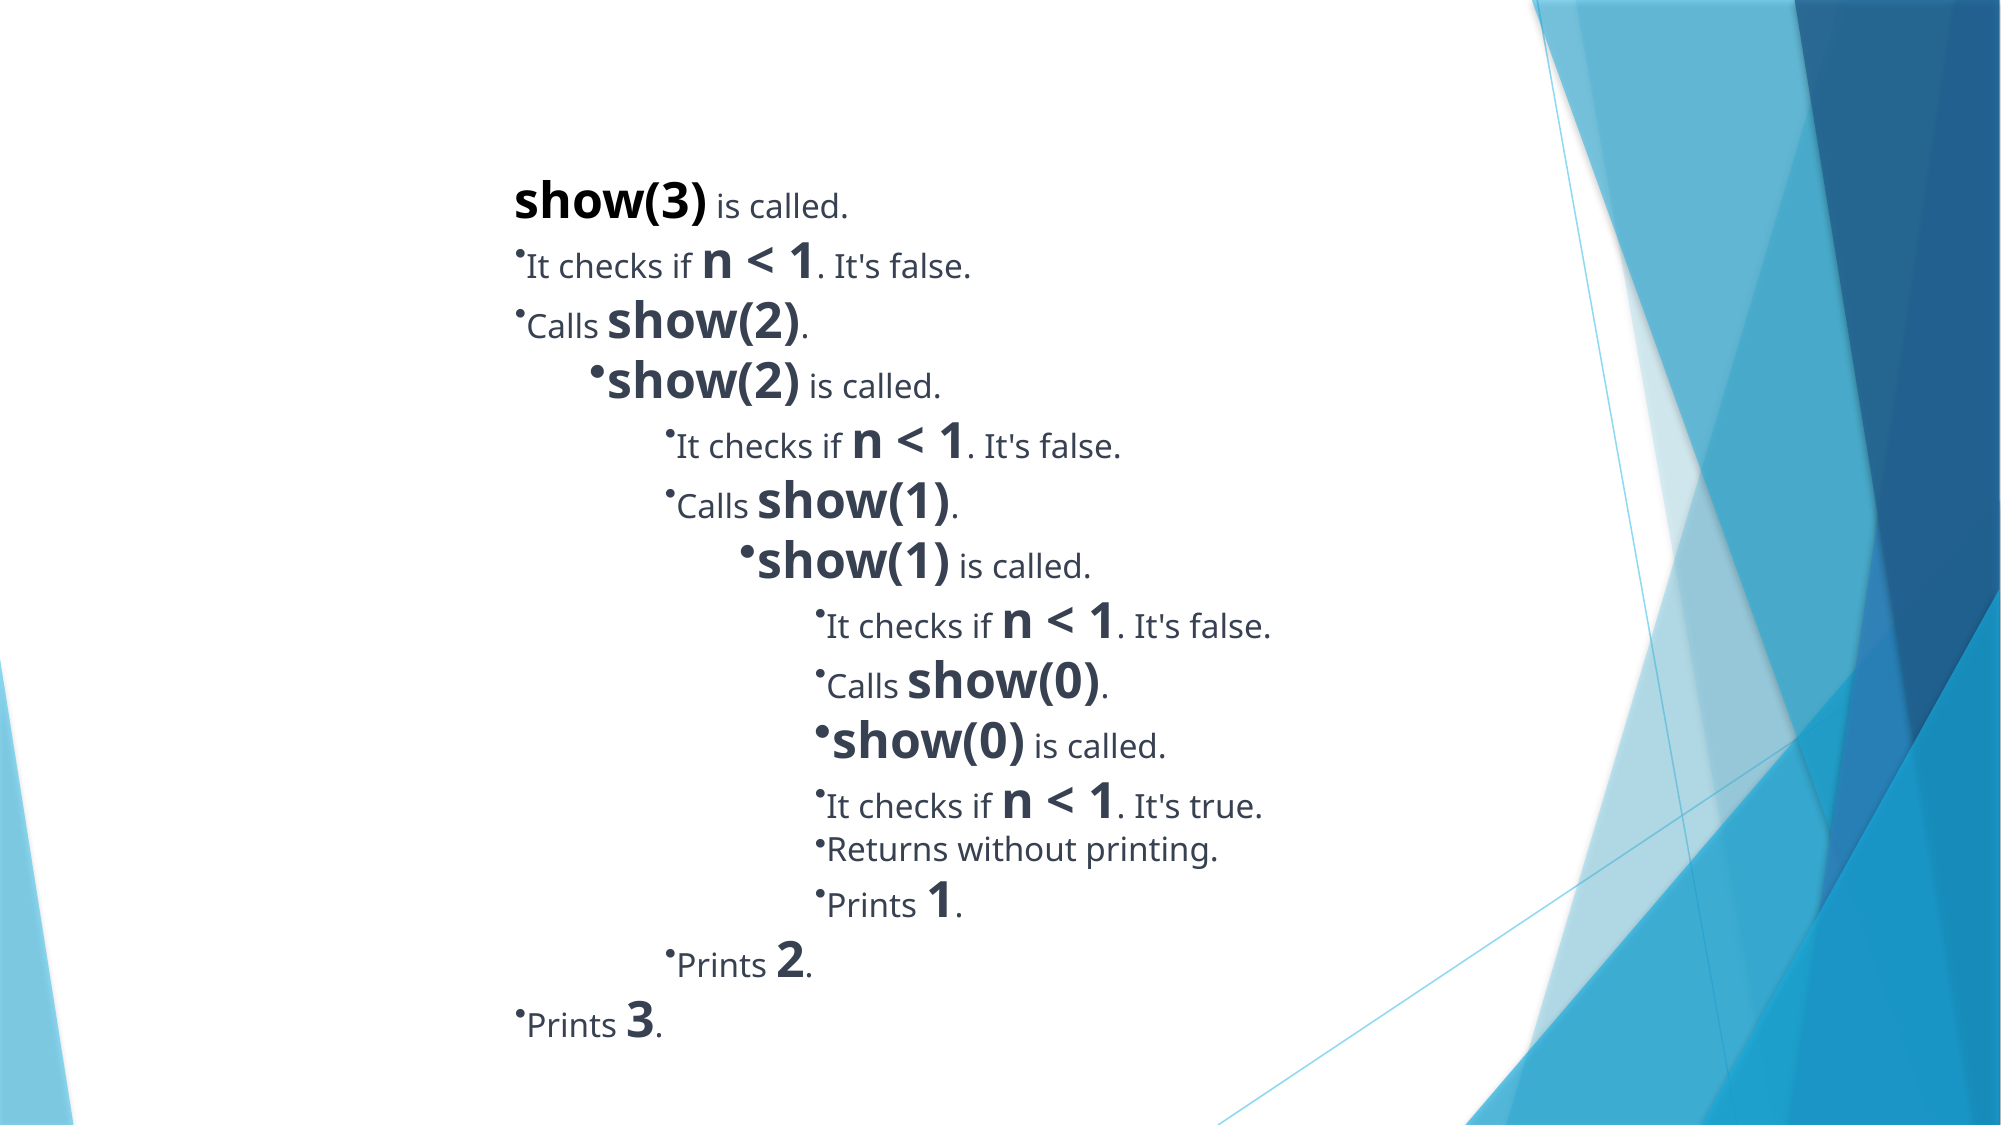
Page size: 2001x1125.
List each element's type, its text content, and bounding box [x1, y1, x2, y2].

text_box show(3) is called. It checks if n < 1. It's false. Calls show(2). show(2) is called. It checks if n < 1. It's false. Calls show(1). show(1) is called. It checks if n < 1. It's false. Calls show(0). show(0) is called. It checks if n < 1. It's true. Returns without printing. Prints 1. Prints 2. Prints 3. [500, 160, 1500, 1116]
